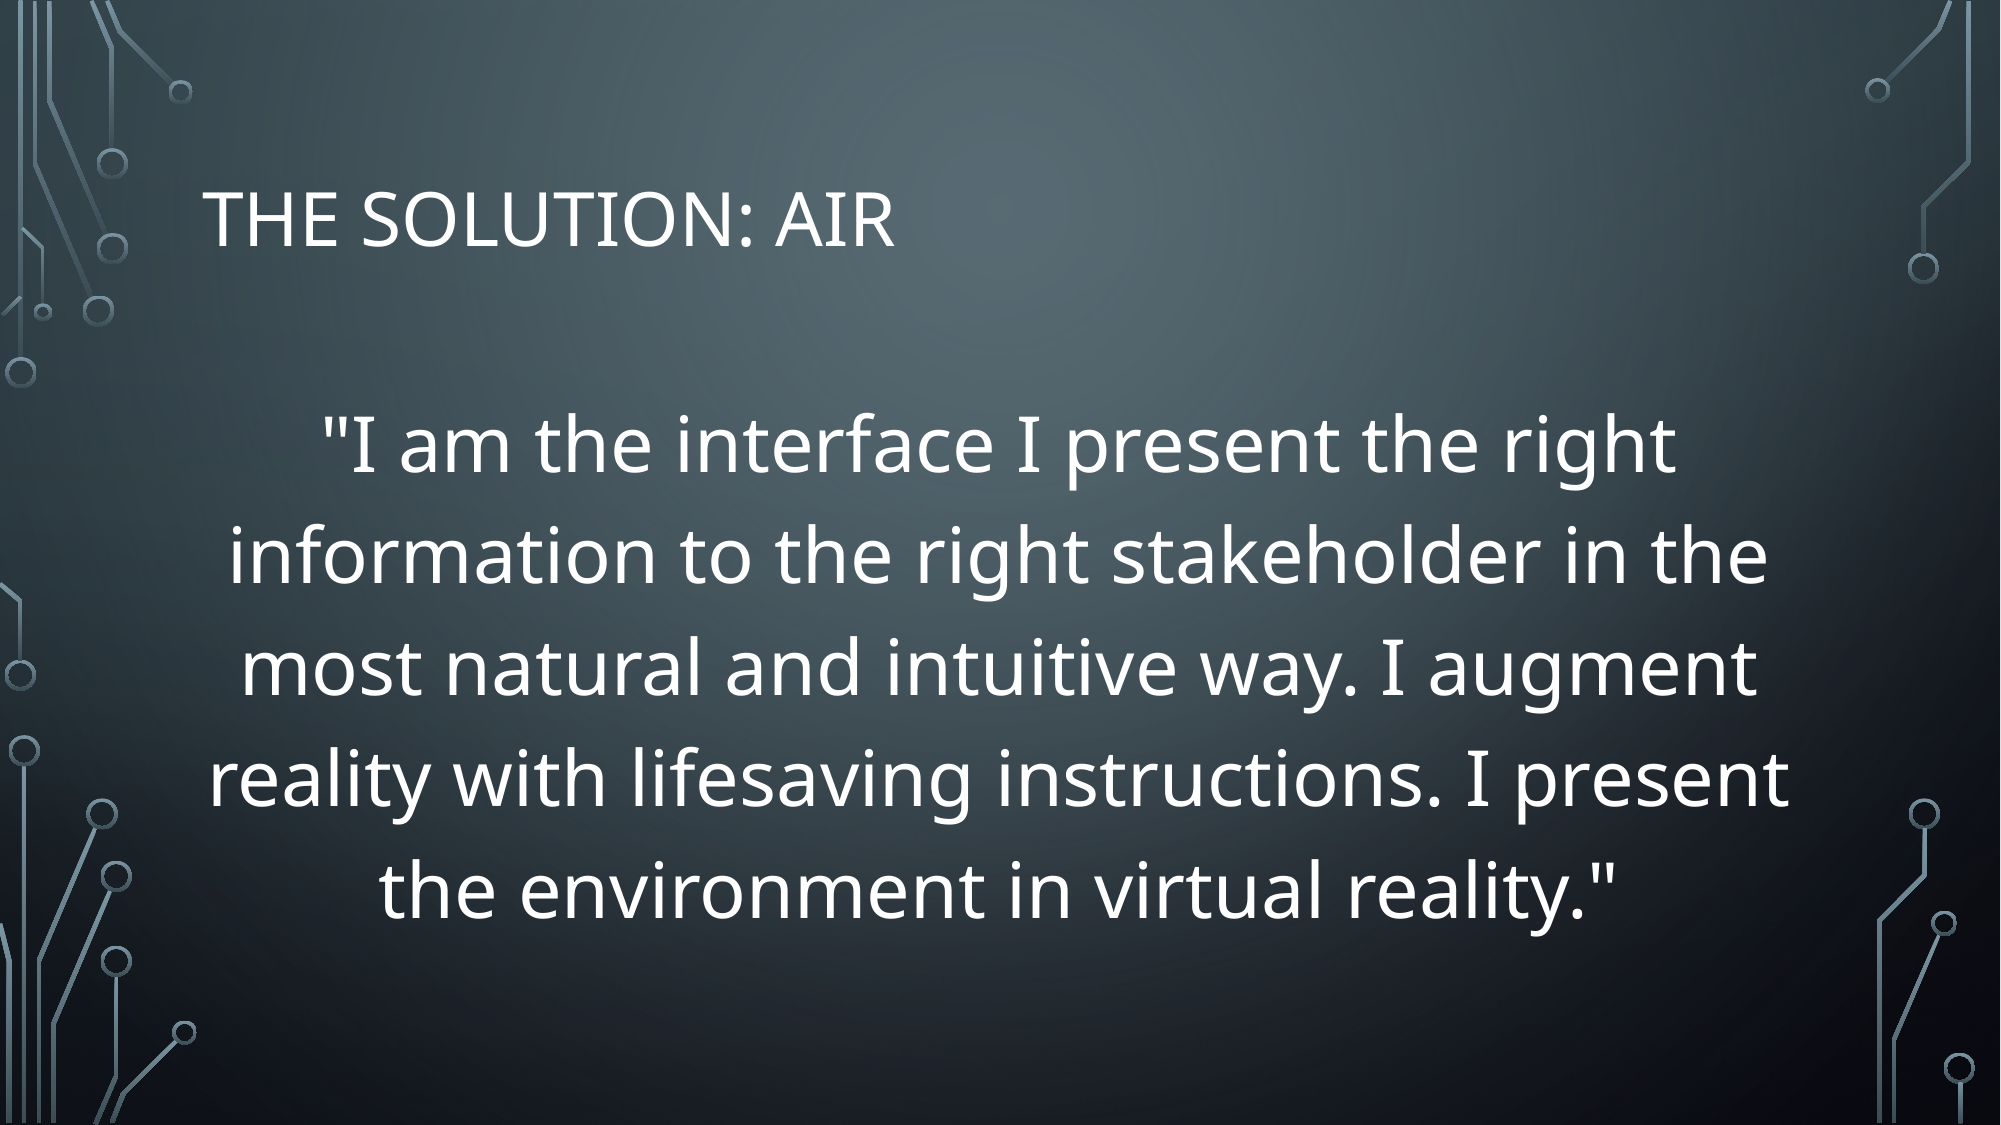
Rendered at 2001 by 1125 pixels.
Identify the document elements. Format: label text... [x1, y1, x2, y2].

title The Solution: AiR [187, 101, 1813, 344]
list "I am the interface I present the right information to the right stakeholder in the most natural and intuitive way. I augment reality with lifesaving instructions. I present the environment in virtual reality." [187, 369, 1813, 950]
